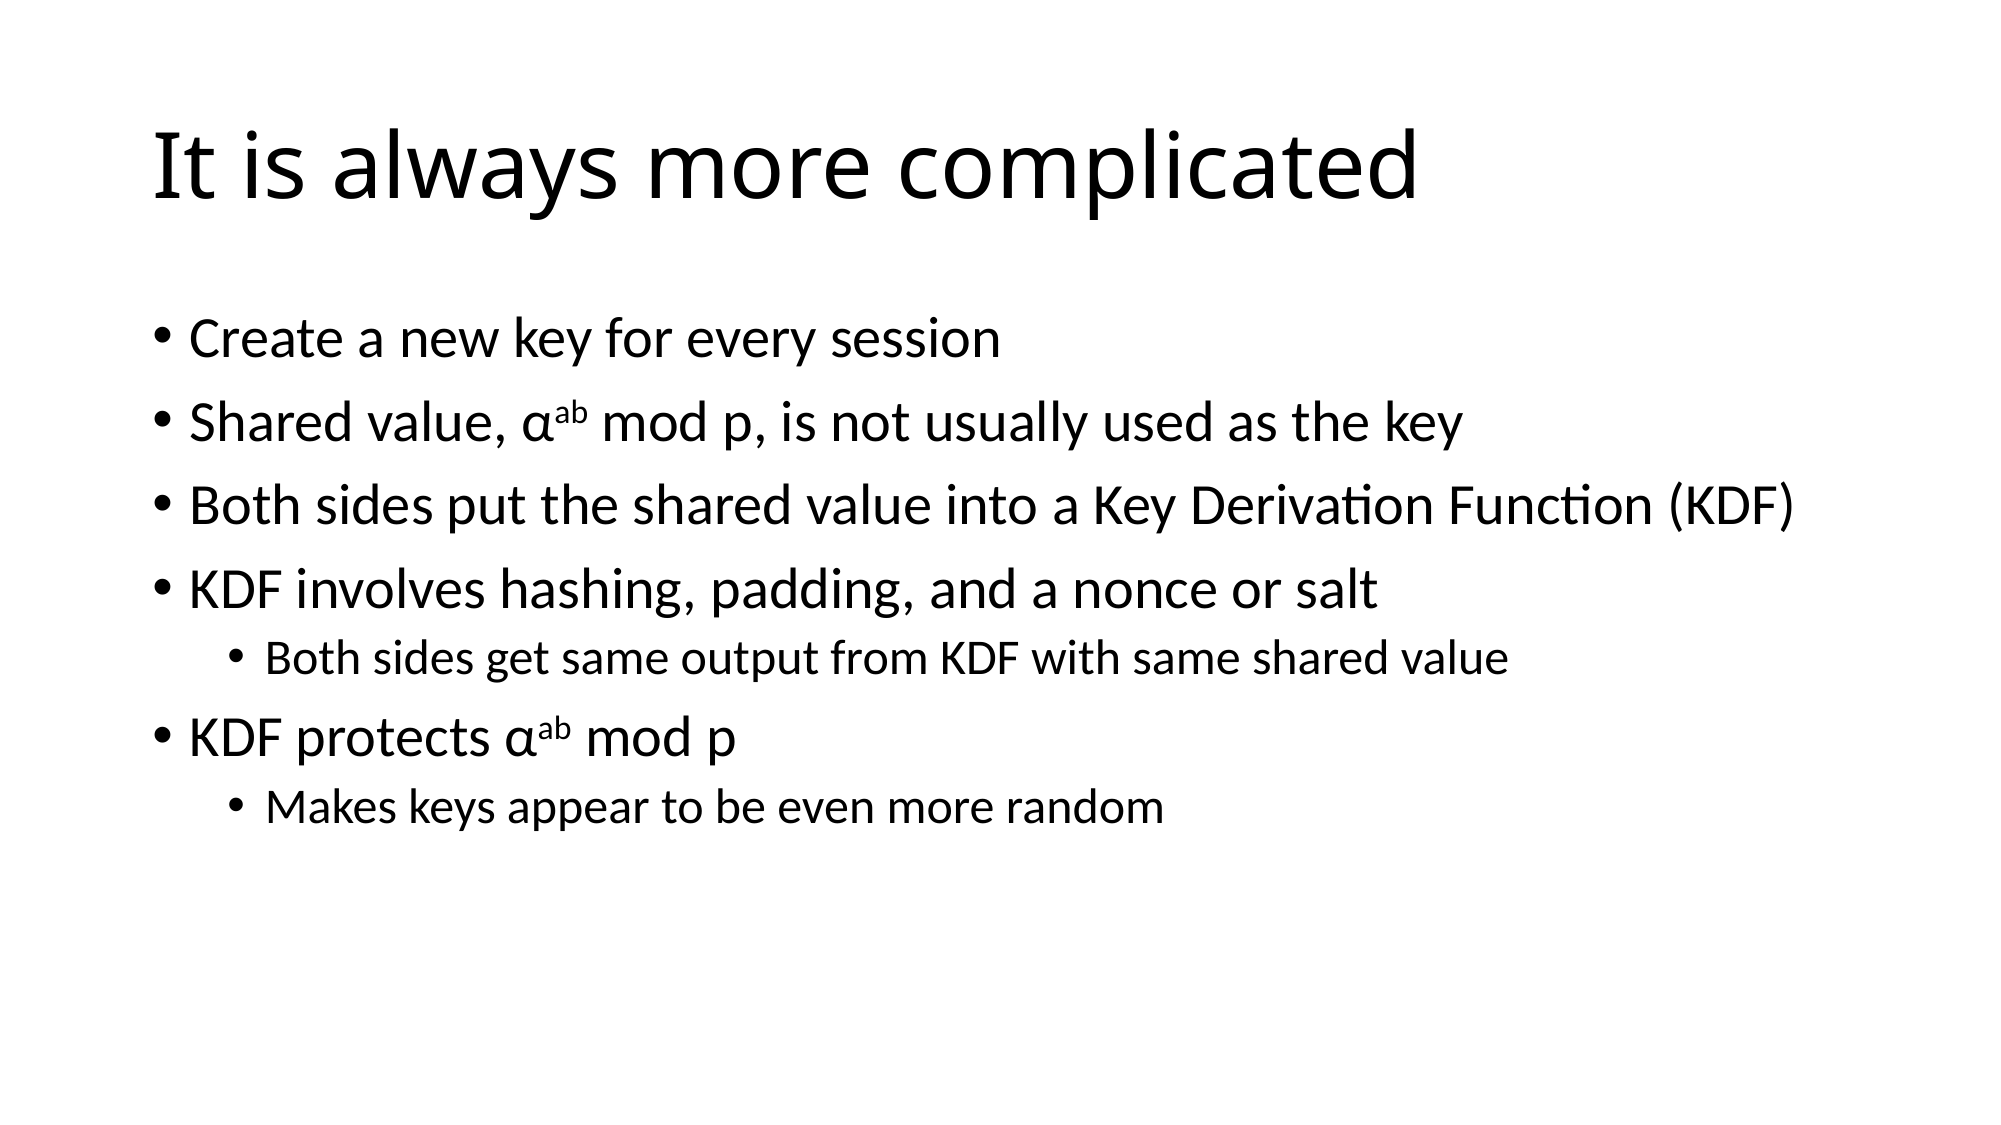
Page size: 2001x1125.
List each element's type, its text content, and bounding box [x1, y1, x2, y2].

list Create a new key for every session Shared value, αab mod p, is not usually used as the key Both sides put the shared value into a Key Derivation Function (KDF) KDF involves hashing, padding, and a nonce or salt Both sides get same output from KDF with same shared value KDF protects αab mod p Makes keys appear to be even more random [137, 299, 1863, 1014]
title It is always more complicated [137, 59, 1863, 278]
